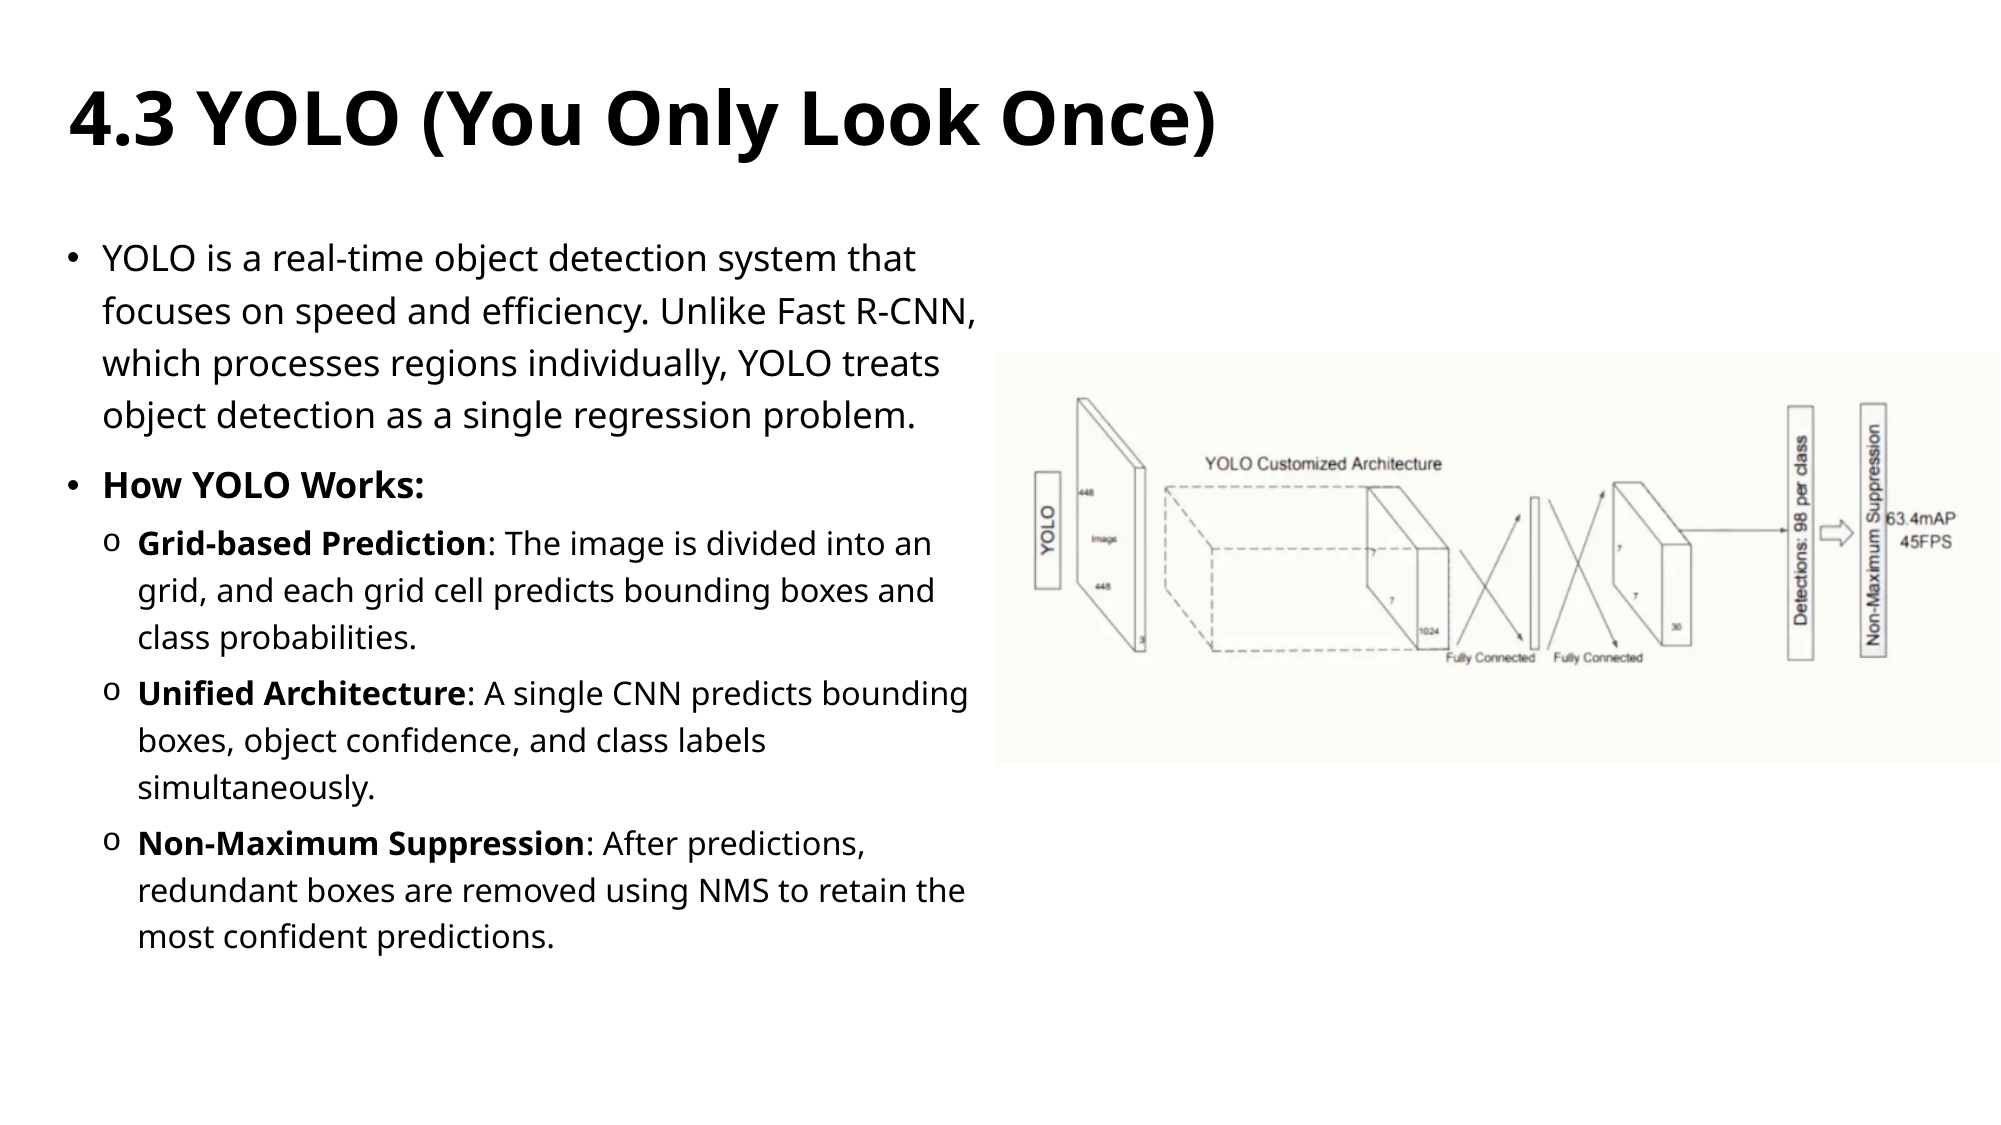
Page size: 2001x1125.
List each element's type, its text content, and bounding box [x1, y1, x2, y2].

picture [996, 352, 2000, 765]
title 4.3 YOLO (You Only Look Once) [54, 73, 1625, 286]
list YOLO is a real-time object detection system that focuses on speed and efficiency. Unlike Fast R-CNN, which processes regions individually, YOLO treats object detection as a single regression problem. How YOLO Works: Grid-based Prediction: The image is divided into an grid, and each grid cell predicts bounding boxes and class probabilities. Unified Architecture: A single CNN predicts bounding boxes, object confidence, and class labels simultaneously. Non-Maximum Suppression: After predictions, redundant boxes are removed using NMS to retain the most confident predictions. [51, 219, 1000, 1000]
